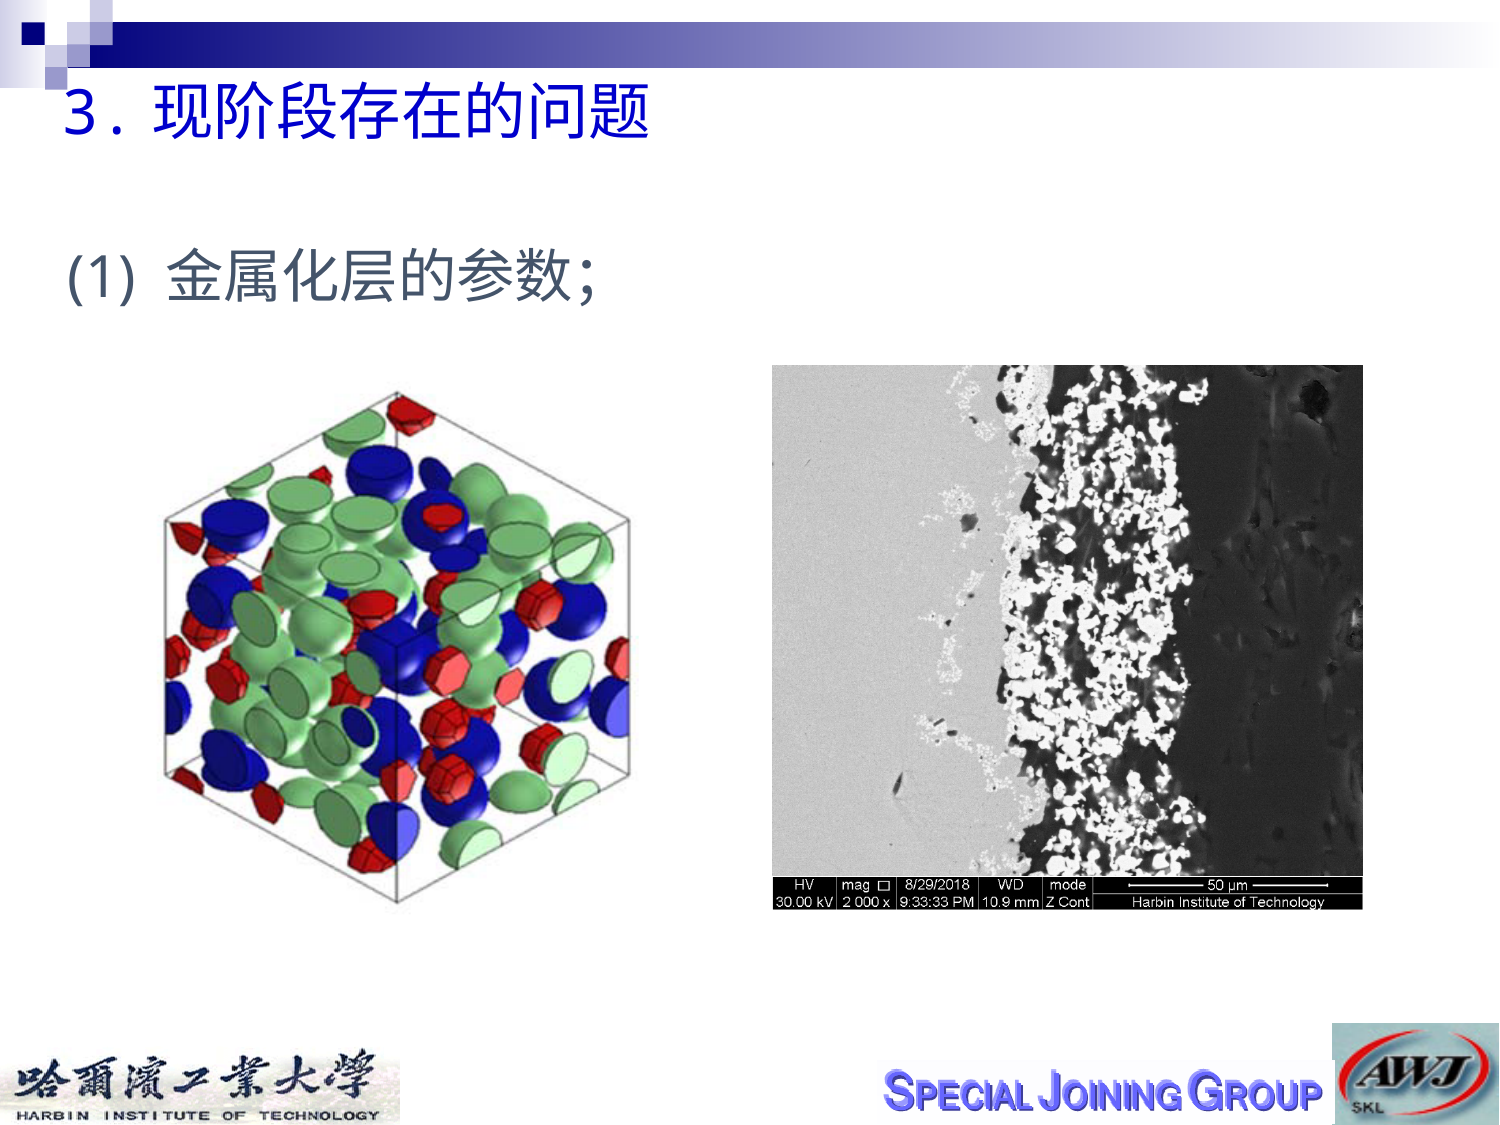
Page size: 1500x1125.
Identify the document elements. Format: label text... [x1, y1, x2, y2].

picture [771, 365, 1363, 910]
text_box (1) 金属化层的参数； [52, 196, 1447, 1029]
text_box 3.现阶段存在的问题 [46, 64, 667, 155]
picture [877, 1023, 1499, 1125]
picture [132, 370, 656, 930]
picture [0, 1045, 400, 1125]
